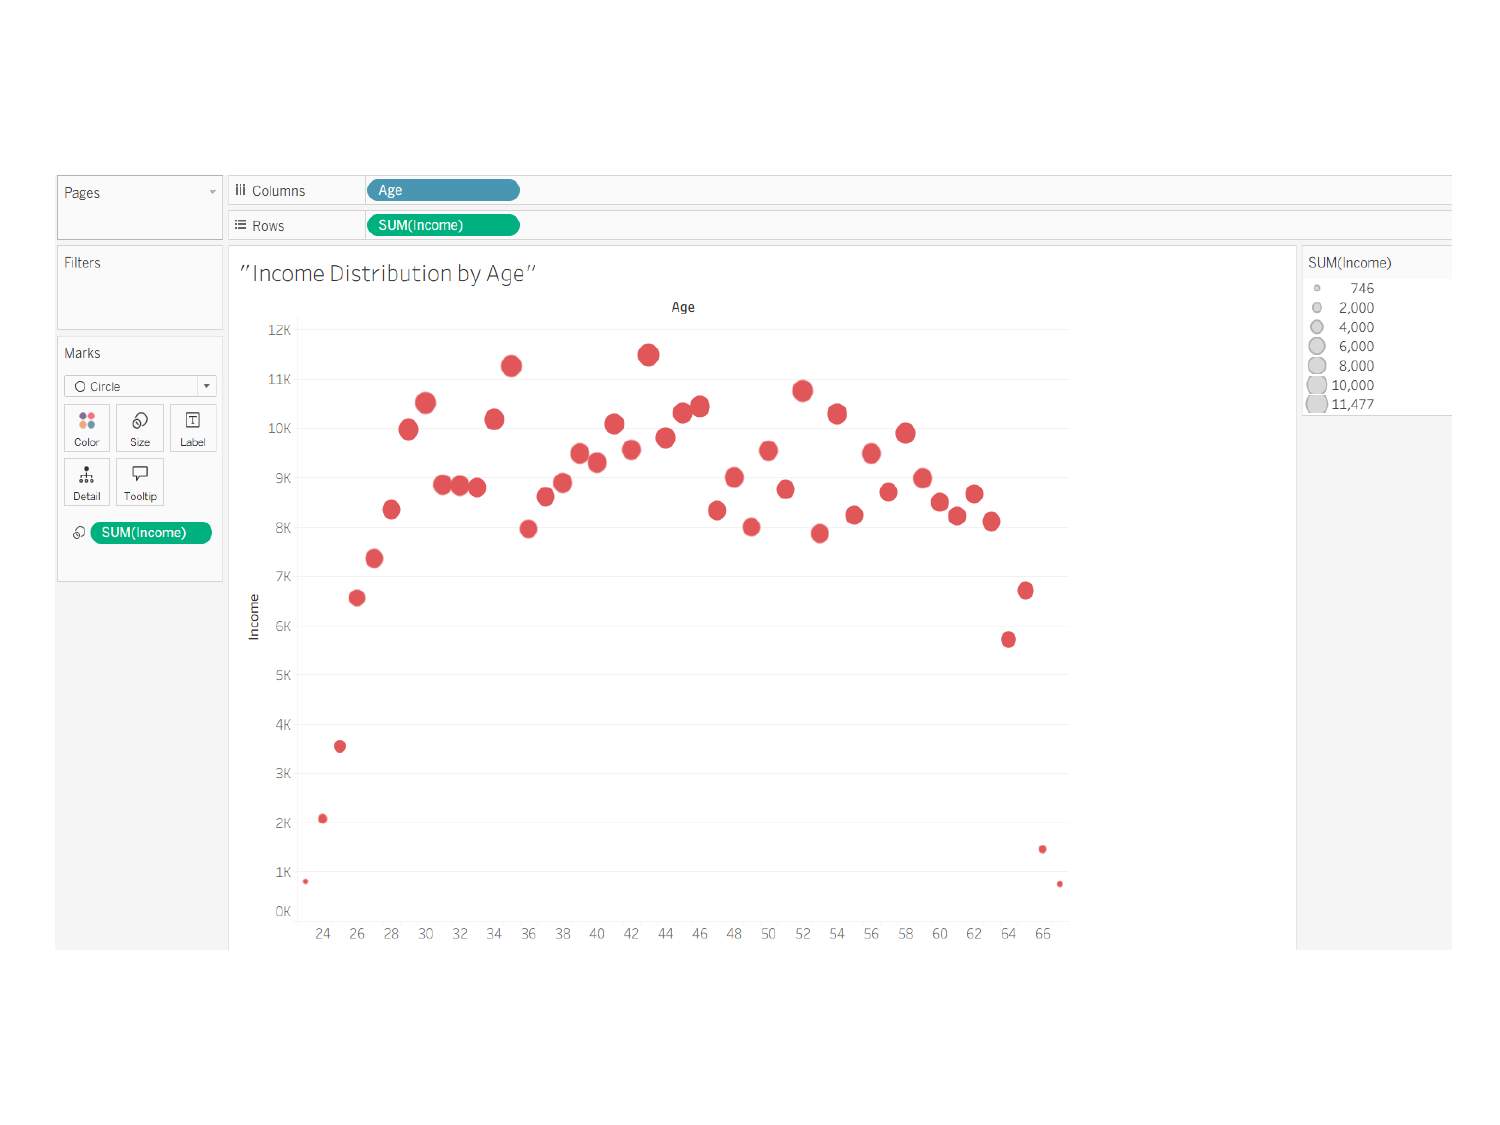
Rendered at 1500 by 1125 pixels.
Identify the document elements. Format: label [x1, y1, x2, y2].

picture [55, 174, 1453, 951]
